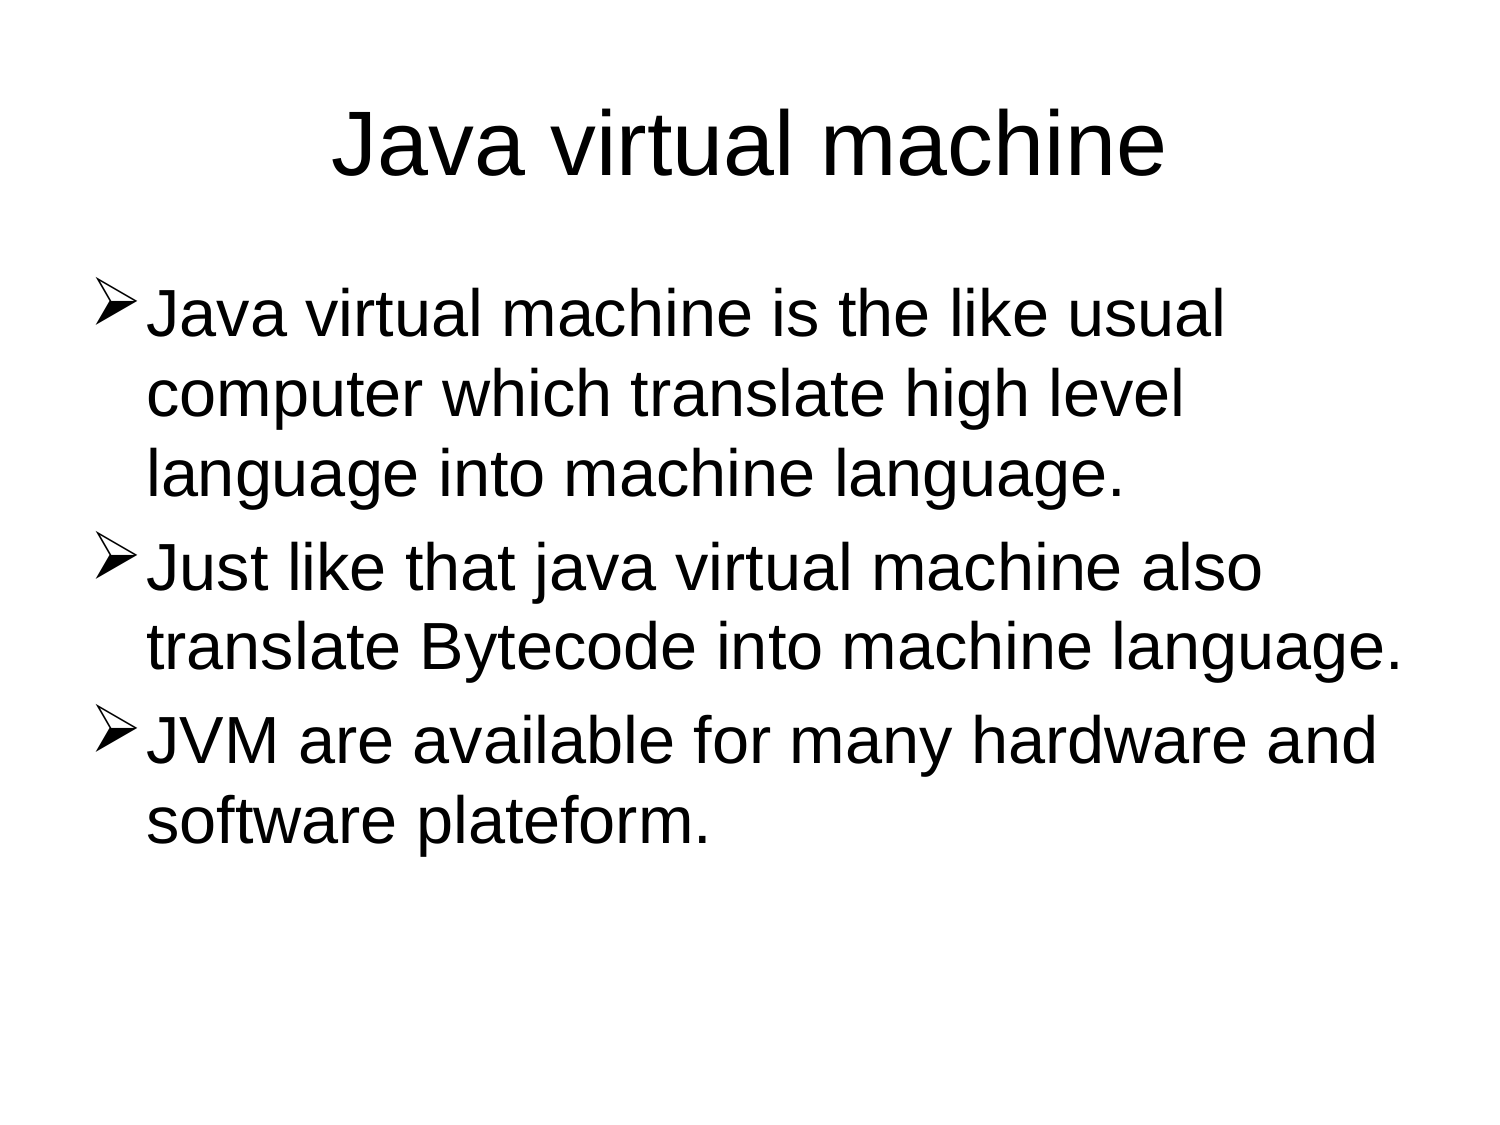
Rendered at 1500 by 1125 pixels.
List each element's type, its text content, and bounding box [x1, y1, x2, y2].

list Java virtual machine is the like usual computer which translate high level language into machine language. Just like that java virtual machine also translate Bytecode into machine language. JVM are available for many hardware and software plateform. [75, 262, 1425, 1005]
title Java virtual machine [75, 45, 1425, 233]
